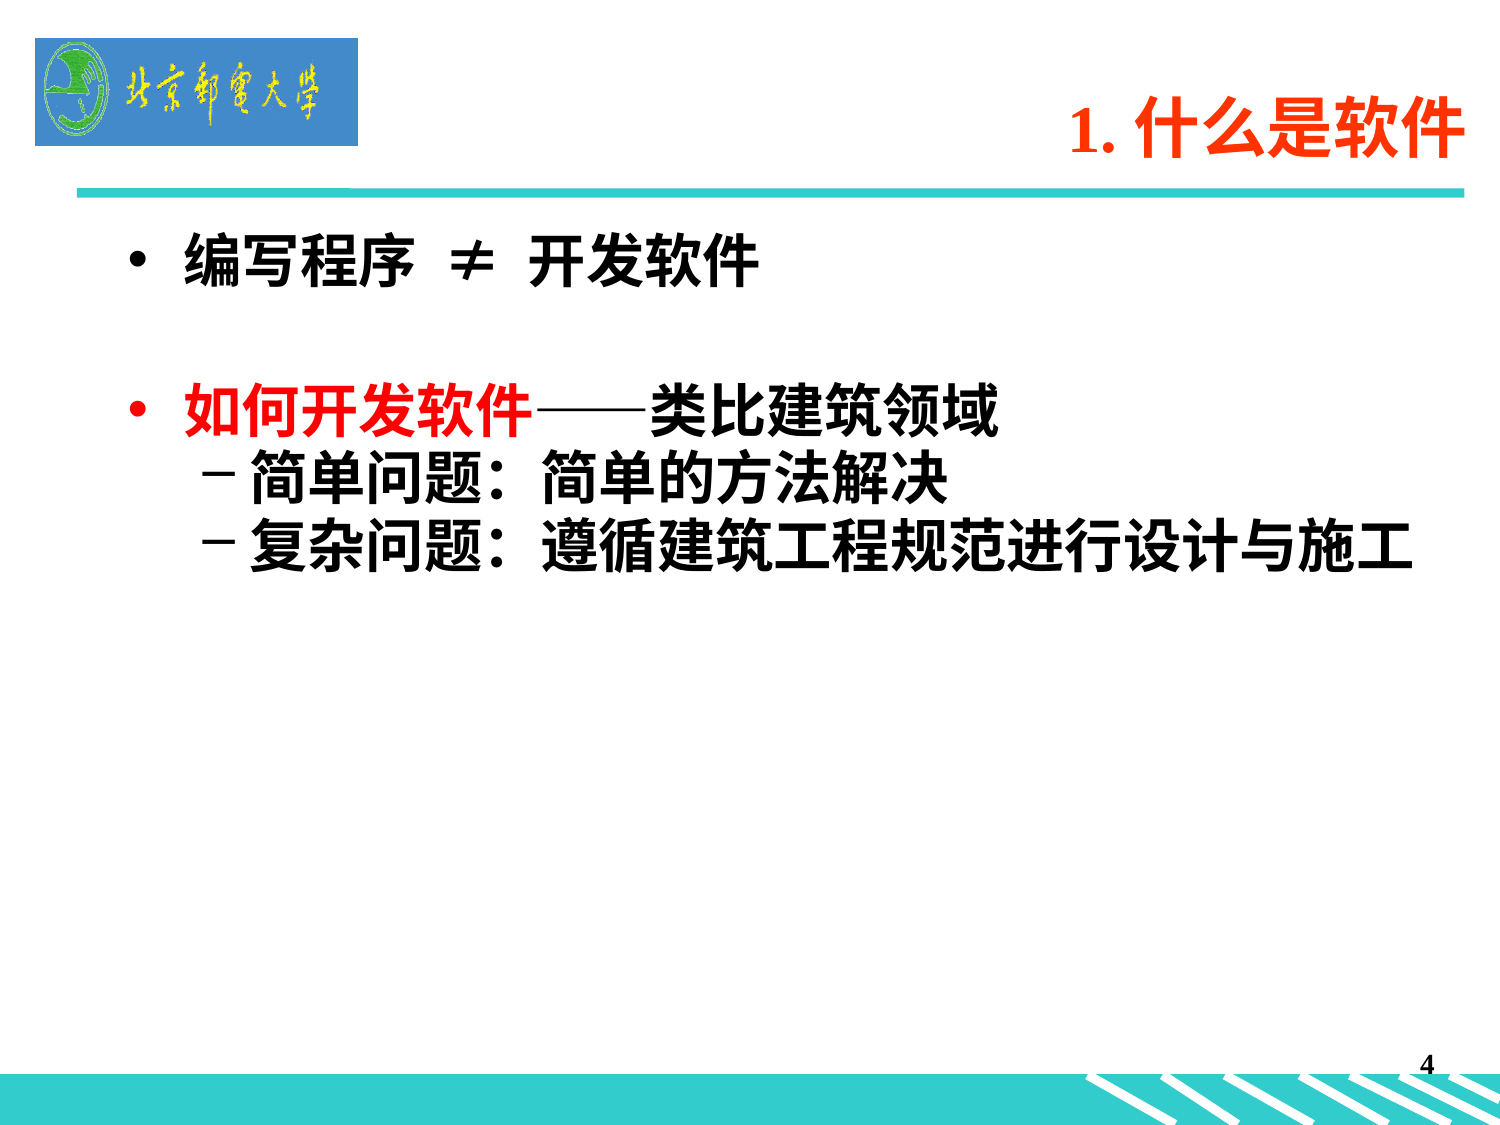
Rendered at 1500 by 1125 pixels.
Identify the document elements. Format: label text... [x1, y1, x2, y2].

title 1.什么是软件 [207, 66, 1483, 185]
picture [34, 37, 358, 146]
slide_number 4 [1137, 1037, 1451, 1113]
list 编写程序 ≠ 开发软件 如何开发软件——类比建筑领域 简单问题：简单的方法解决 复杂问题：遵循建筑工程规范进行设计与施工 [112, 216, 1451, 974]
